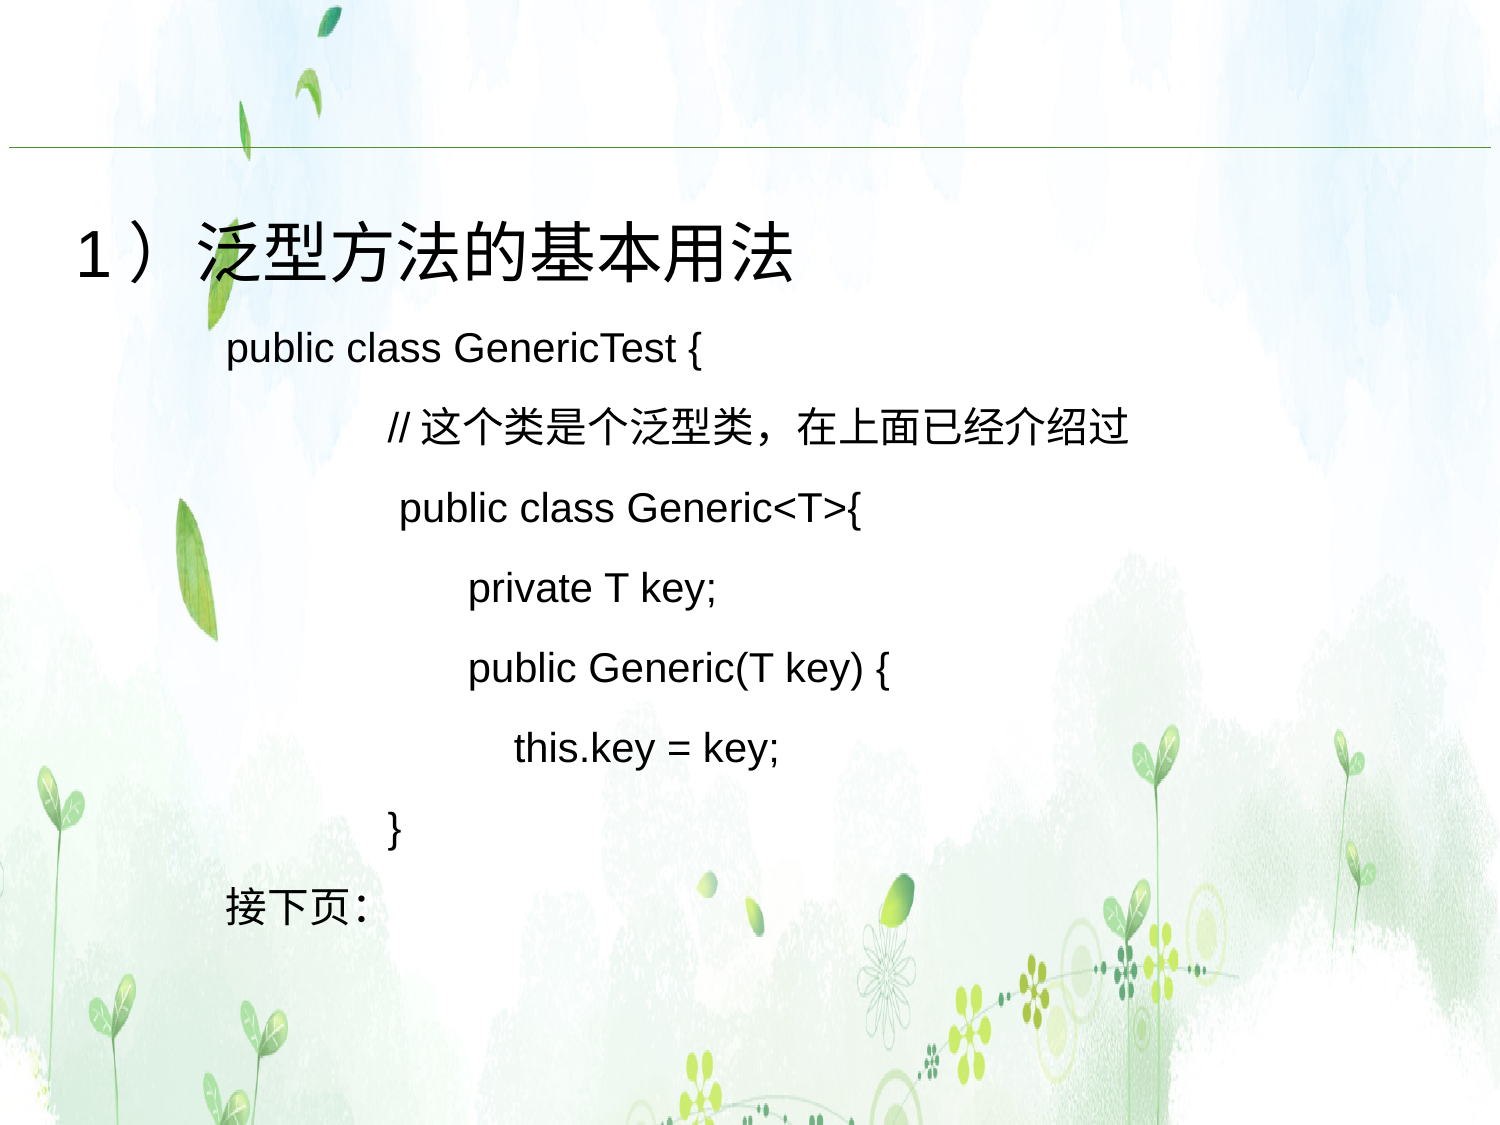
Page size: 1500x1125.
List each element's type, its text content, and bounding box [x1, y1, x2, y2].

picture [0, 0, 1500, 1125]
text_box 1）泛型方法的基本用法 public class GenericTest { //这个类是个泛型类，在上面已经介绍过 public class Generic<T>{ private T key; public Generic(T key) { this.key = key; } 接下页： [61, 155, 1474, 989]
